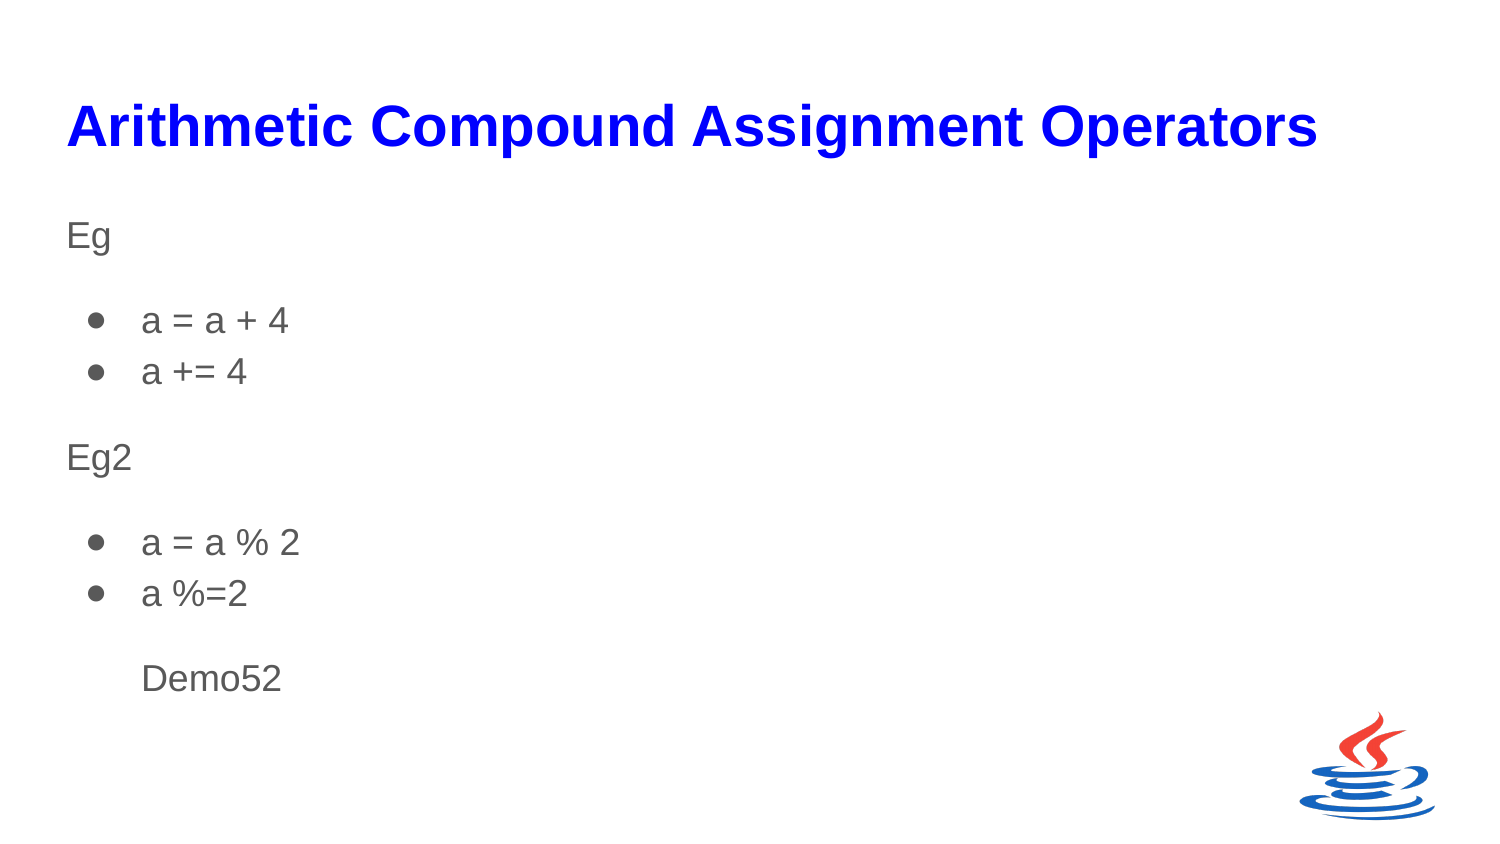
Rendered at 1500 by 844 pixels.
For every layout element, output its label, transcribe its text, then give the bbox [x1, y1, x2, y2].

title Arithmetic Compound Assignment Operators [51, 72, 1449, 167]
list Eg a = a + 4 a += 4 Eg2 a = a % 2 a %=2 Demo52 [51, 189, 1449, 750]
picture [1258, 700, 1475, 831]
